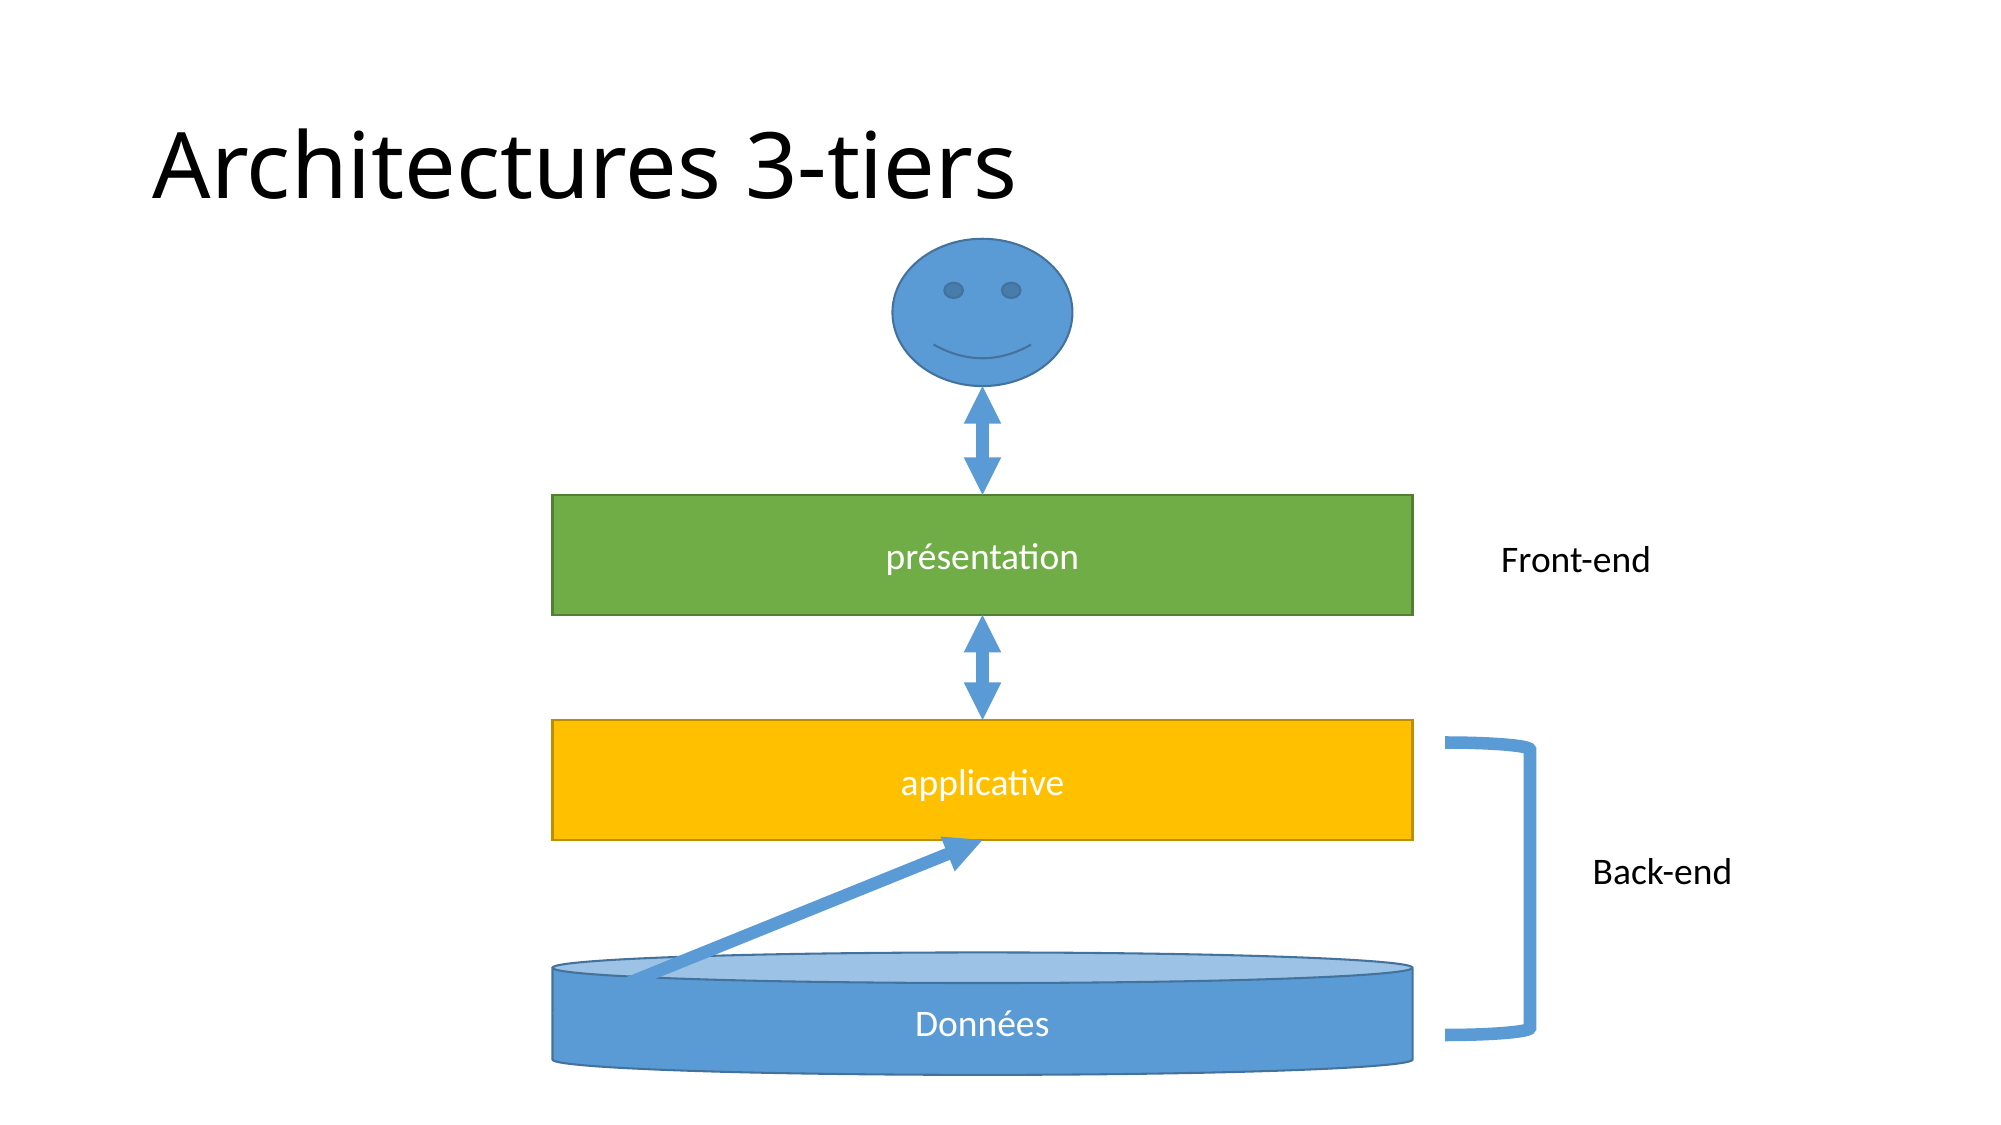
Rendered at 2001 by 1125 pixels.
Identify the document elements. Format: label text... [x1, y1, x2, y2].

text_box Back-end [1577, 839, 1748, 900]
text_box Données [551, 951, 1414, 1076]
text_box applicative [551, 719, 1414, 841]
text_box [891, 237, 1074, 388]
text_box [1445, 741, 1531, 1036]
title Architectures 3-tiers [137, 59, 1863, 278]
text_box présentation [551, 494, 1414, 616]
text_box Front-end [1486, 527, 1667, 588]
